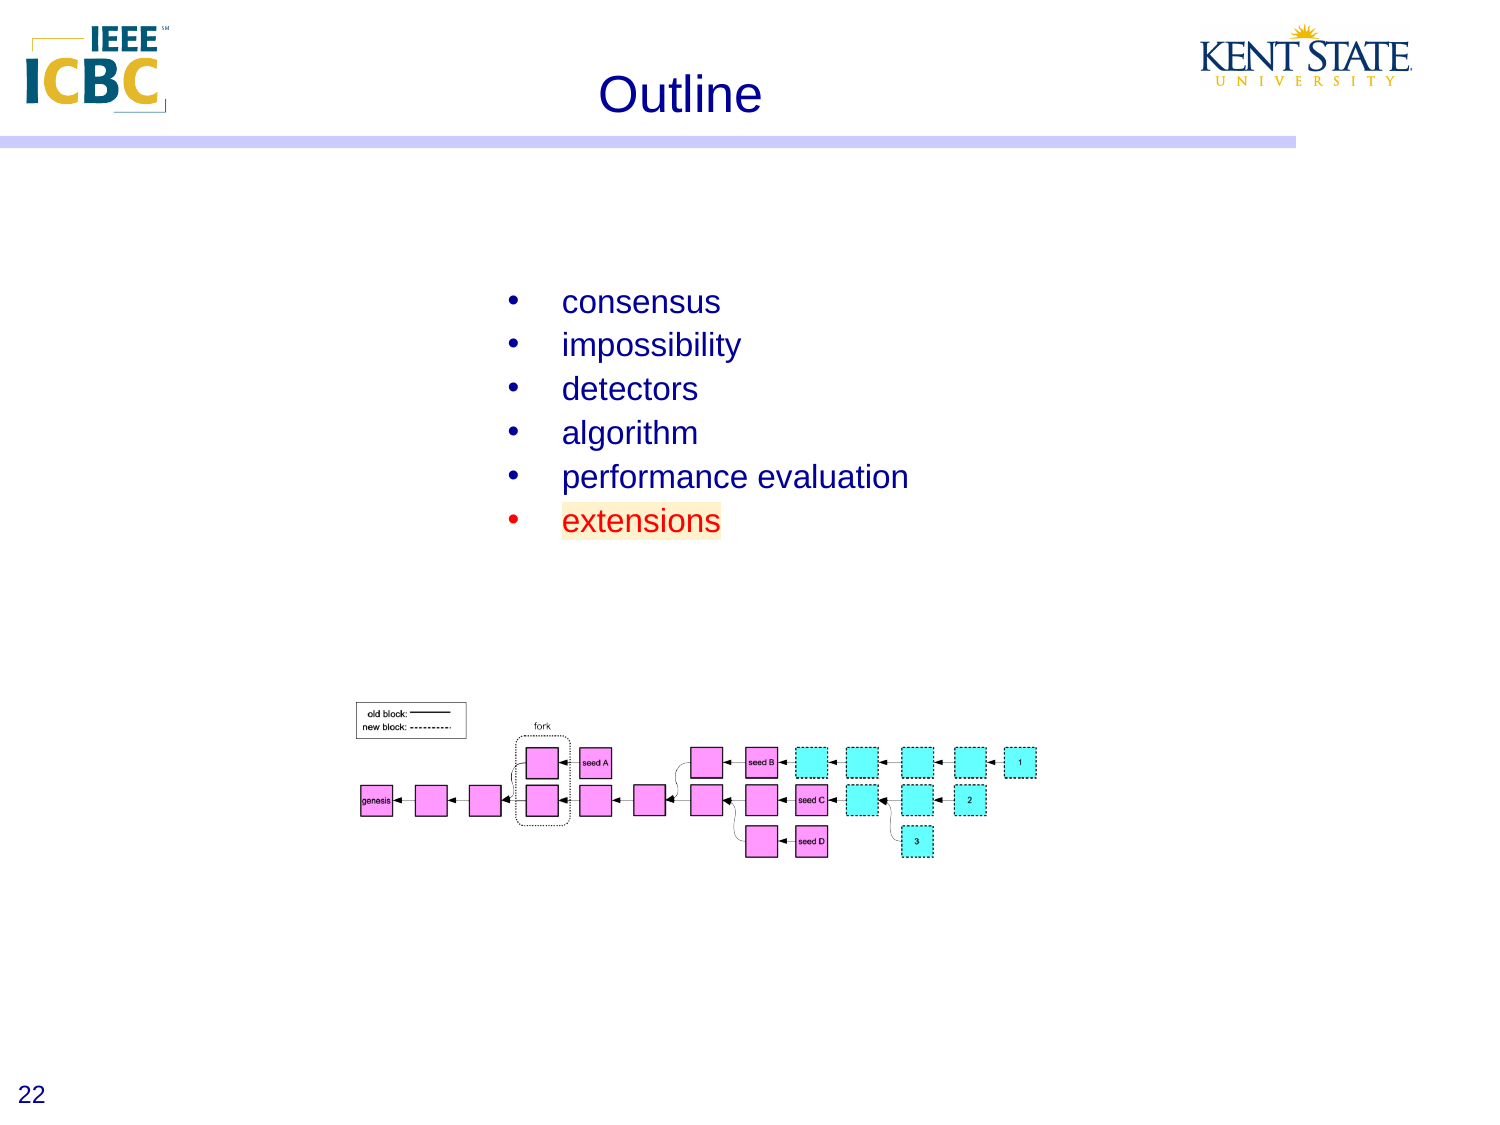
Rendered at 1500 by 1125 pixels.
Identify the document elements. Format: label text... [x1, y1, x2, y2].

list consensus impossibility detectors algorithm performance evaluation extensions [471, 268, 1029, 551]
picture [19, 18, 176, 120]
picture [1200, 24, 1413, 86]
title Outline [75, 51, 1288, 131]
picture [346, 688, 1050, 890]
